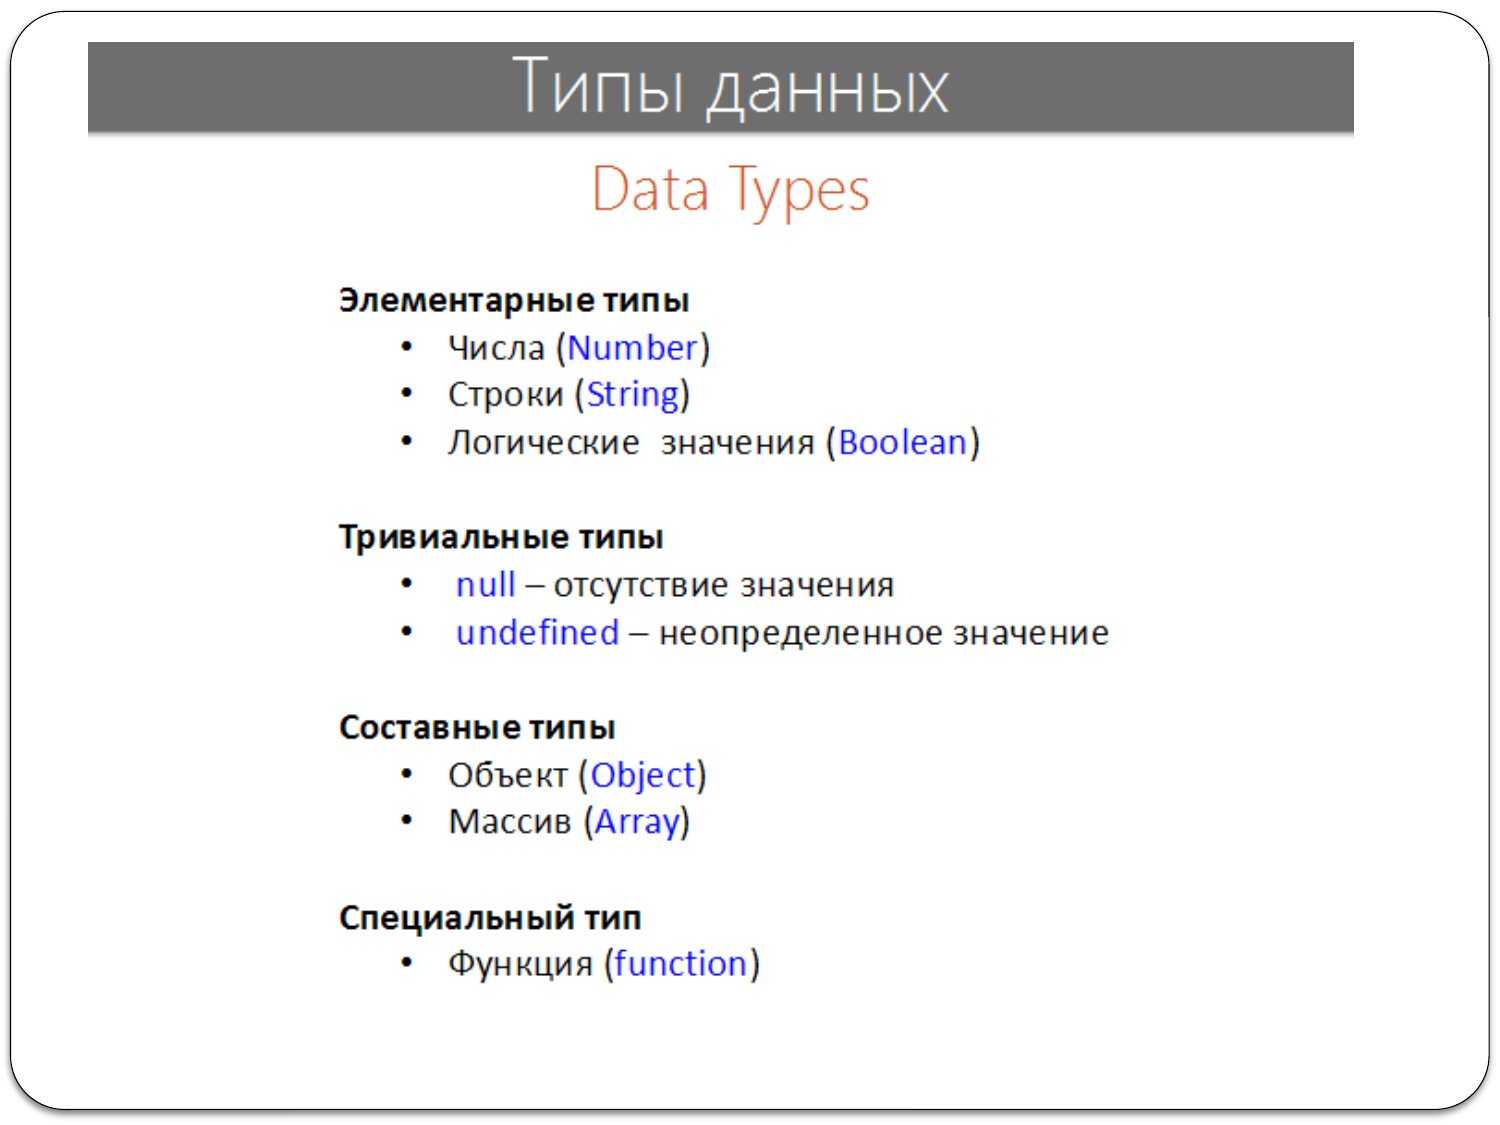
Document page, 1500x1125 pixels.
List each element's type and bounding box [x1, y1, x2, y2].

picture [88, 42, 1354, 1000]
